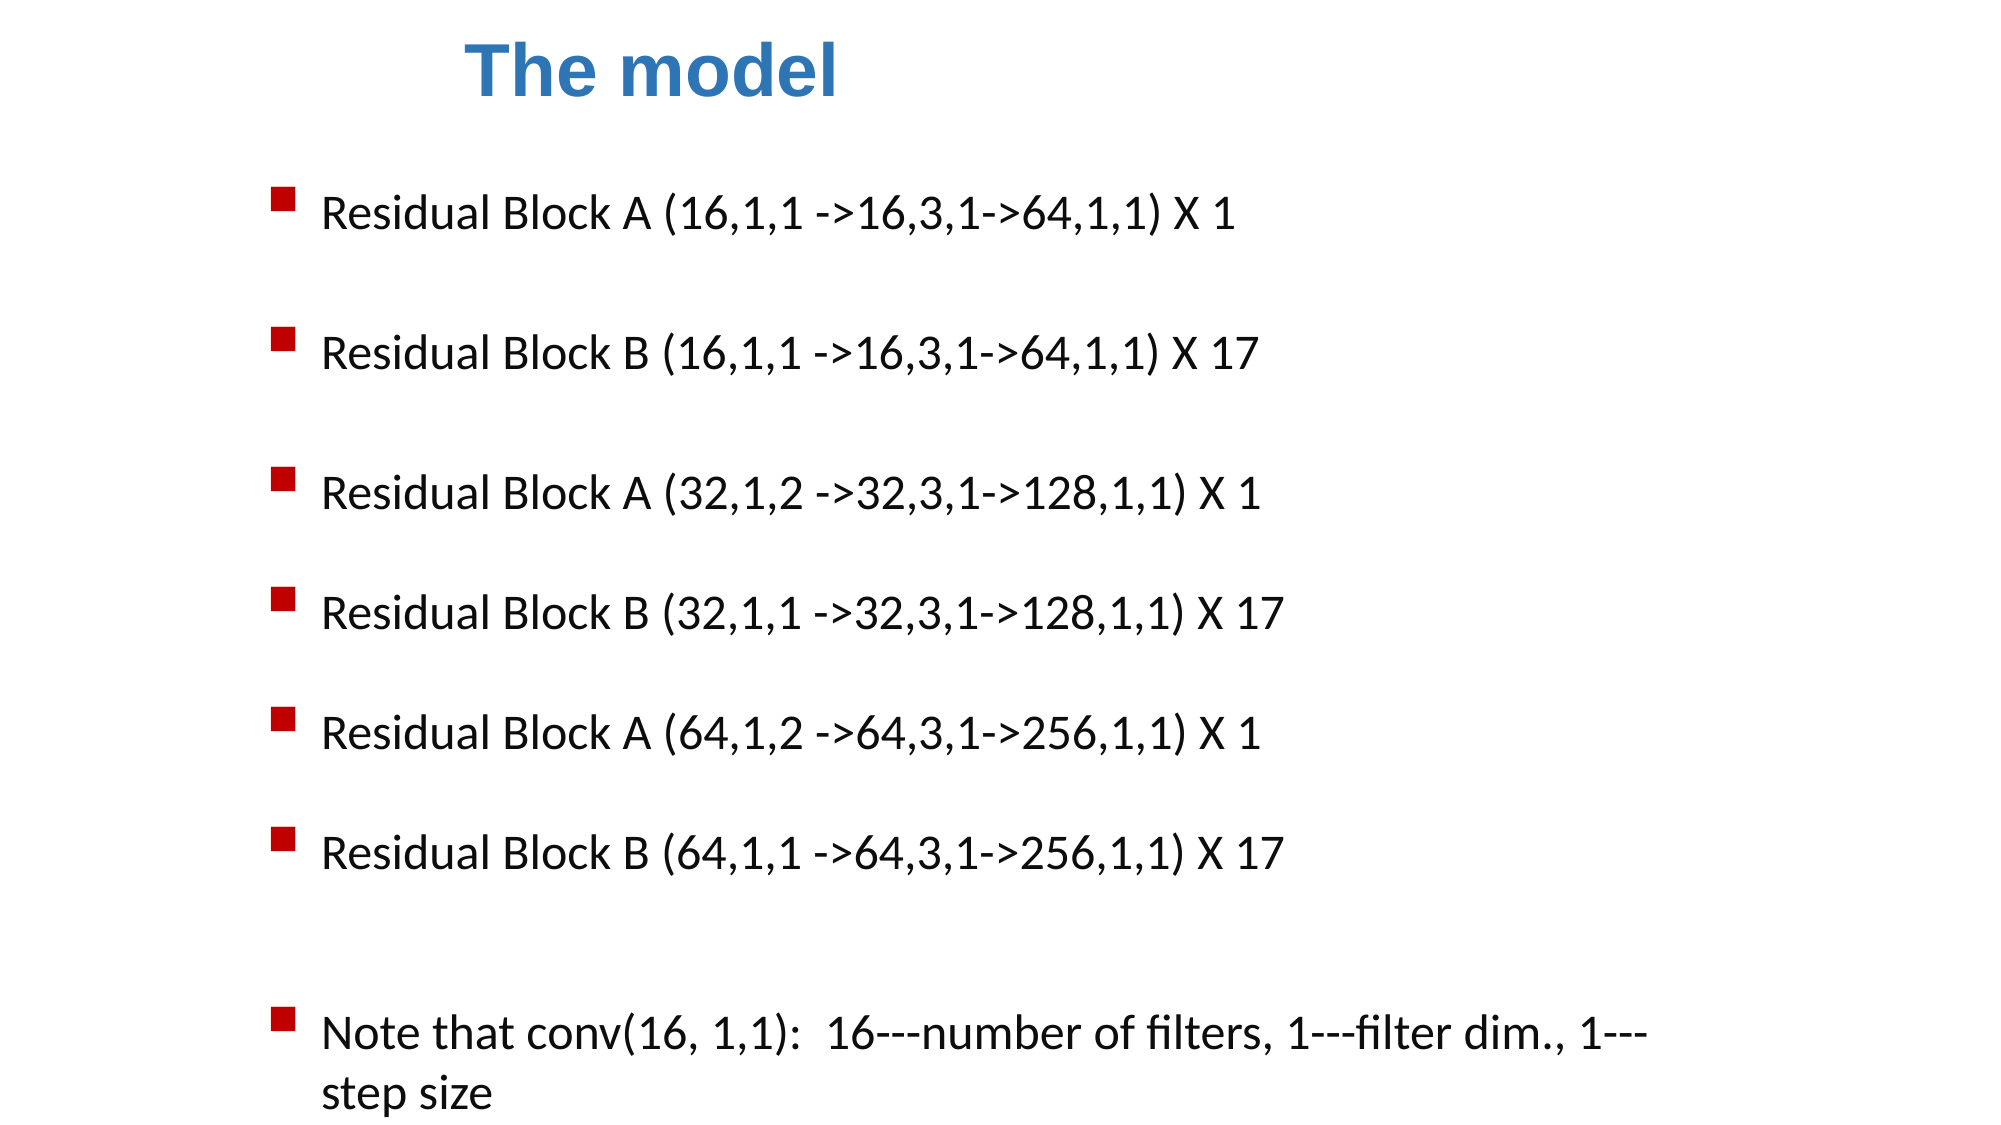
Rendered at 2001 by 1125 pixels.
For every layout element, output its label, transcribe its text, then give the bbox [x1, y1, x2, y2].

text_box Residual Block A (16,1,1 ->16,3,1->64,1,1) X 1 Residual Block B (16,1,1 ->16,3,1->64,1,1) X 17 Residual Block A (32,1,2 ->32,3,1->128,1,1) X 1 Residual Block B (32,1,1 ->32,3,1->128,1,1) X 17 Residual Block A (64,1,2 ->64,3,1->256,1,1) X 1 Residual Block B (64,1,1 ->64,3,1->256,1,1) X 17 Note that conv(16, 1,1): 16---number of filters, 1---filter dim., 1---step size [249, 172, 1750, 1125]
text_box The model [449, 14, 1697, 119]
